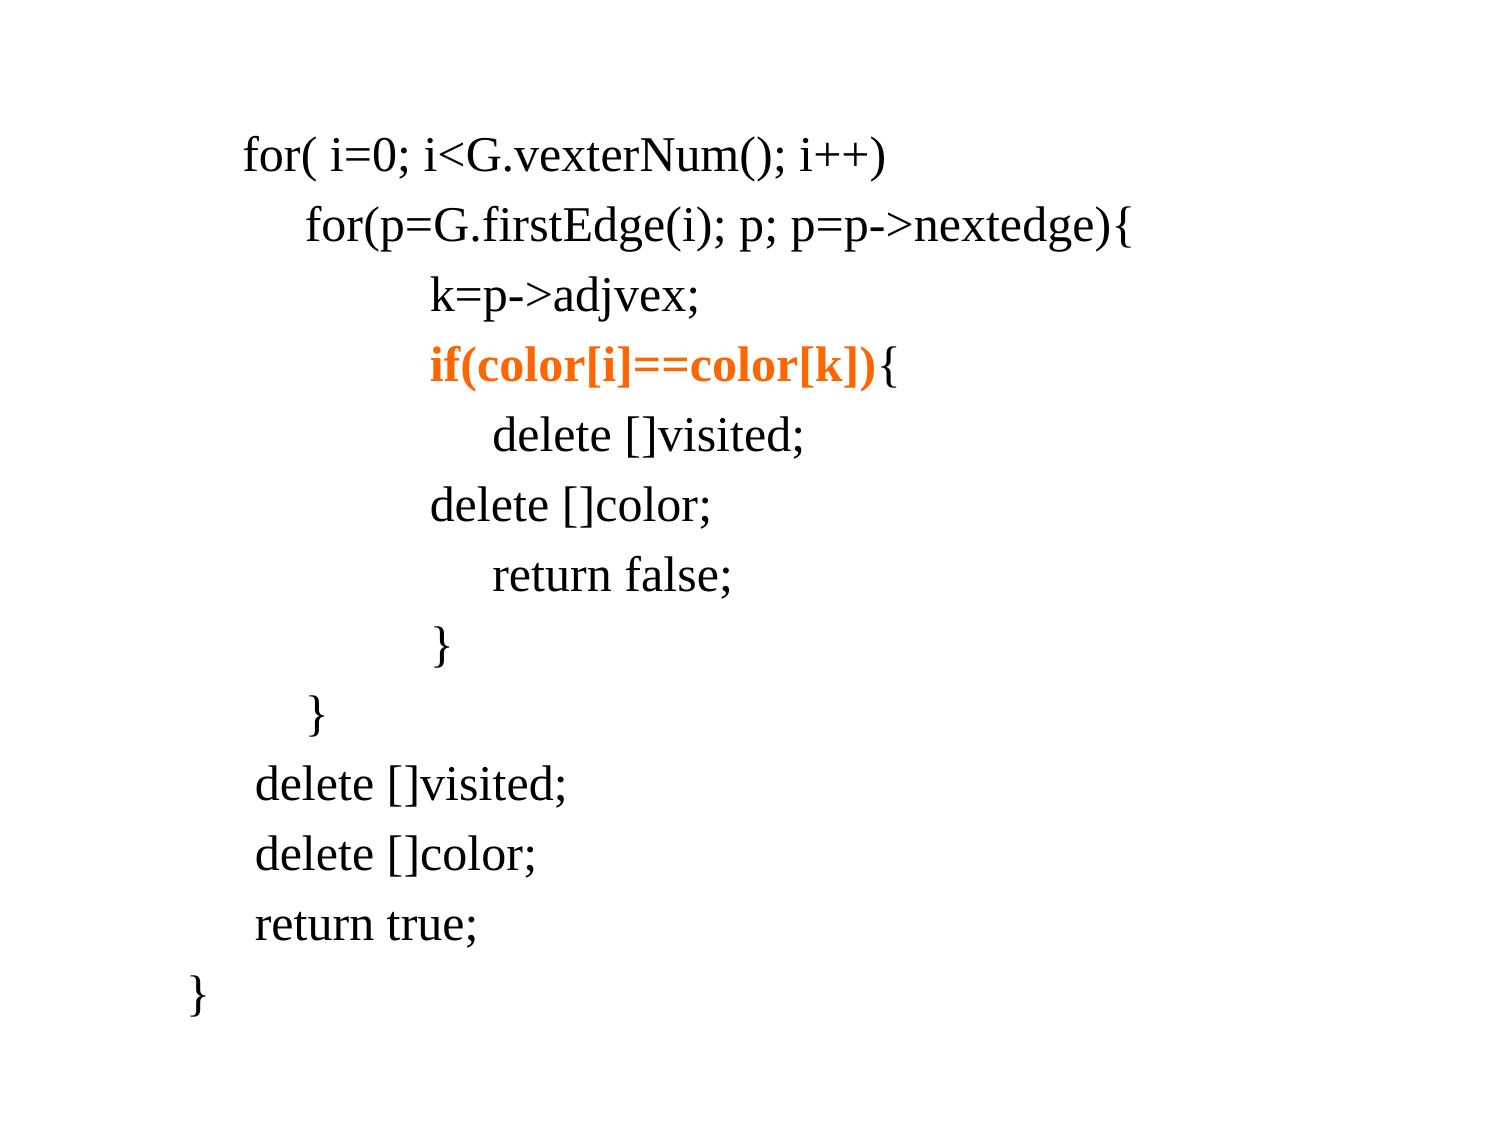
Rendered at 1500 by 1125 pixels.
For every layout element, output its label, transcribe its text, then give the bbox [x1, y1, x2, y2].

list for( i=0; i<G.vexterNum(); i++) for(p=G.firstEdge(i); p; p=p->nextedge){ k=p->adjvex; if(color[i]==color[k]){ delete []visited; delete []color; return false; } } delete []visited; delete []color; return true; } [171, 113, 1388, 856]
